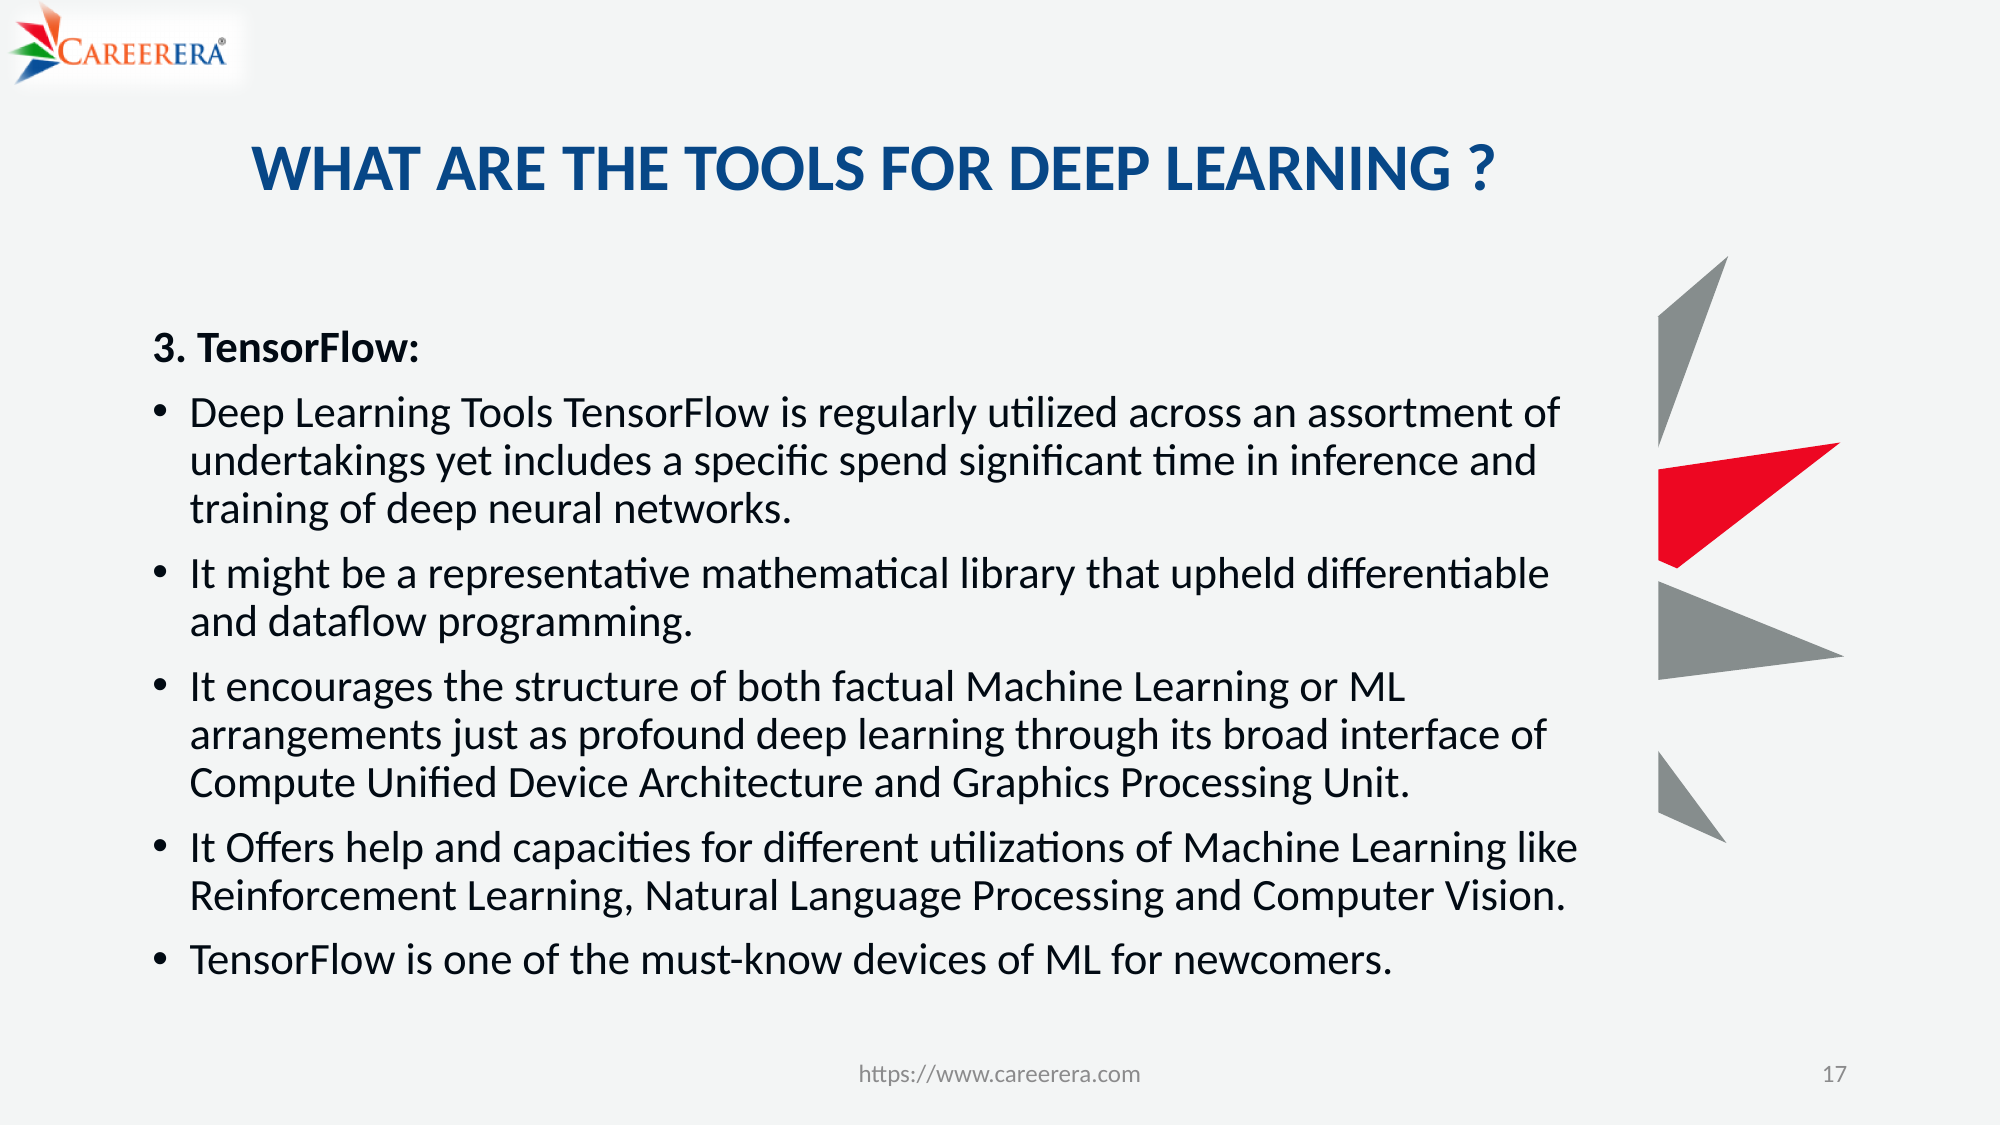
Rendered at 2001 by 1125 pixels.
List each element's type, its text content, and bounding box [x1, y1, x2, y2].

list 3. TensorFlow: Deep Learning Tools TensorFlow is regularly utilized across an assortment of undertakings yet includes a specific spend significant time in inference and training of deep neural networks. It might be a representative mathematical library that upheld differentiable and dataflow programming. It encourages the structure of both factual Machine Learning or ML arrangements just as profound deep learning through its broad interface of Compute Unified Device Architecture and Graphics Processing Unit. It Offers help and capacities for different utilizations of Machine Learning like Reinforcement Learning, Natural Language Processing and Computer Vision. TensorFlow is one of the must-know devices of ML for newcomers. [137, 316, 1622, 1018]
slide_number 17 [1412, 1042, 1863, 1103]
title WHAT ARE THE TOOLS FOR DEEP LEARNING ? [133, 59, 1617, 278]
footer https://www.careerera.com [662, 1042, 1338, 1103]
picture [0, 0, 262, 104]
